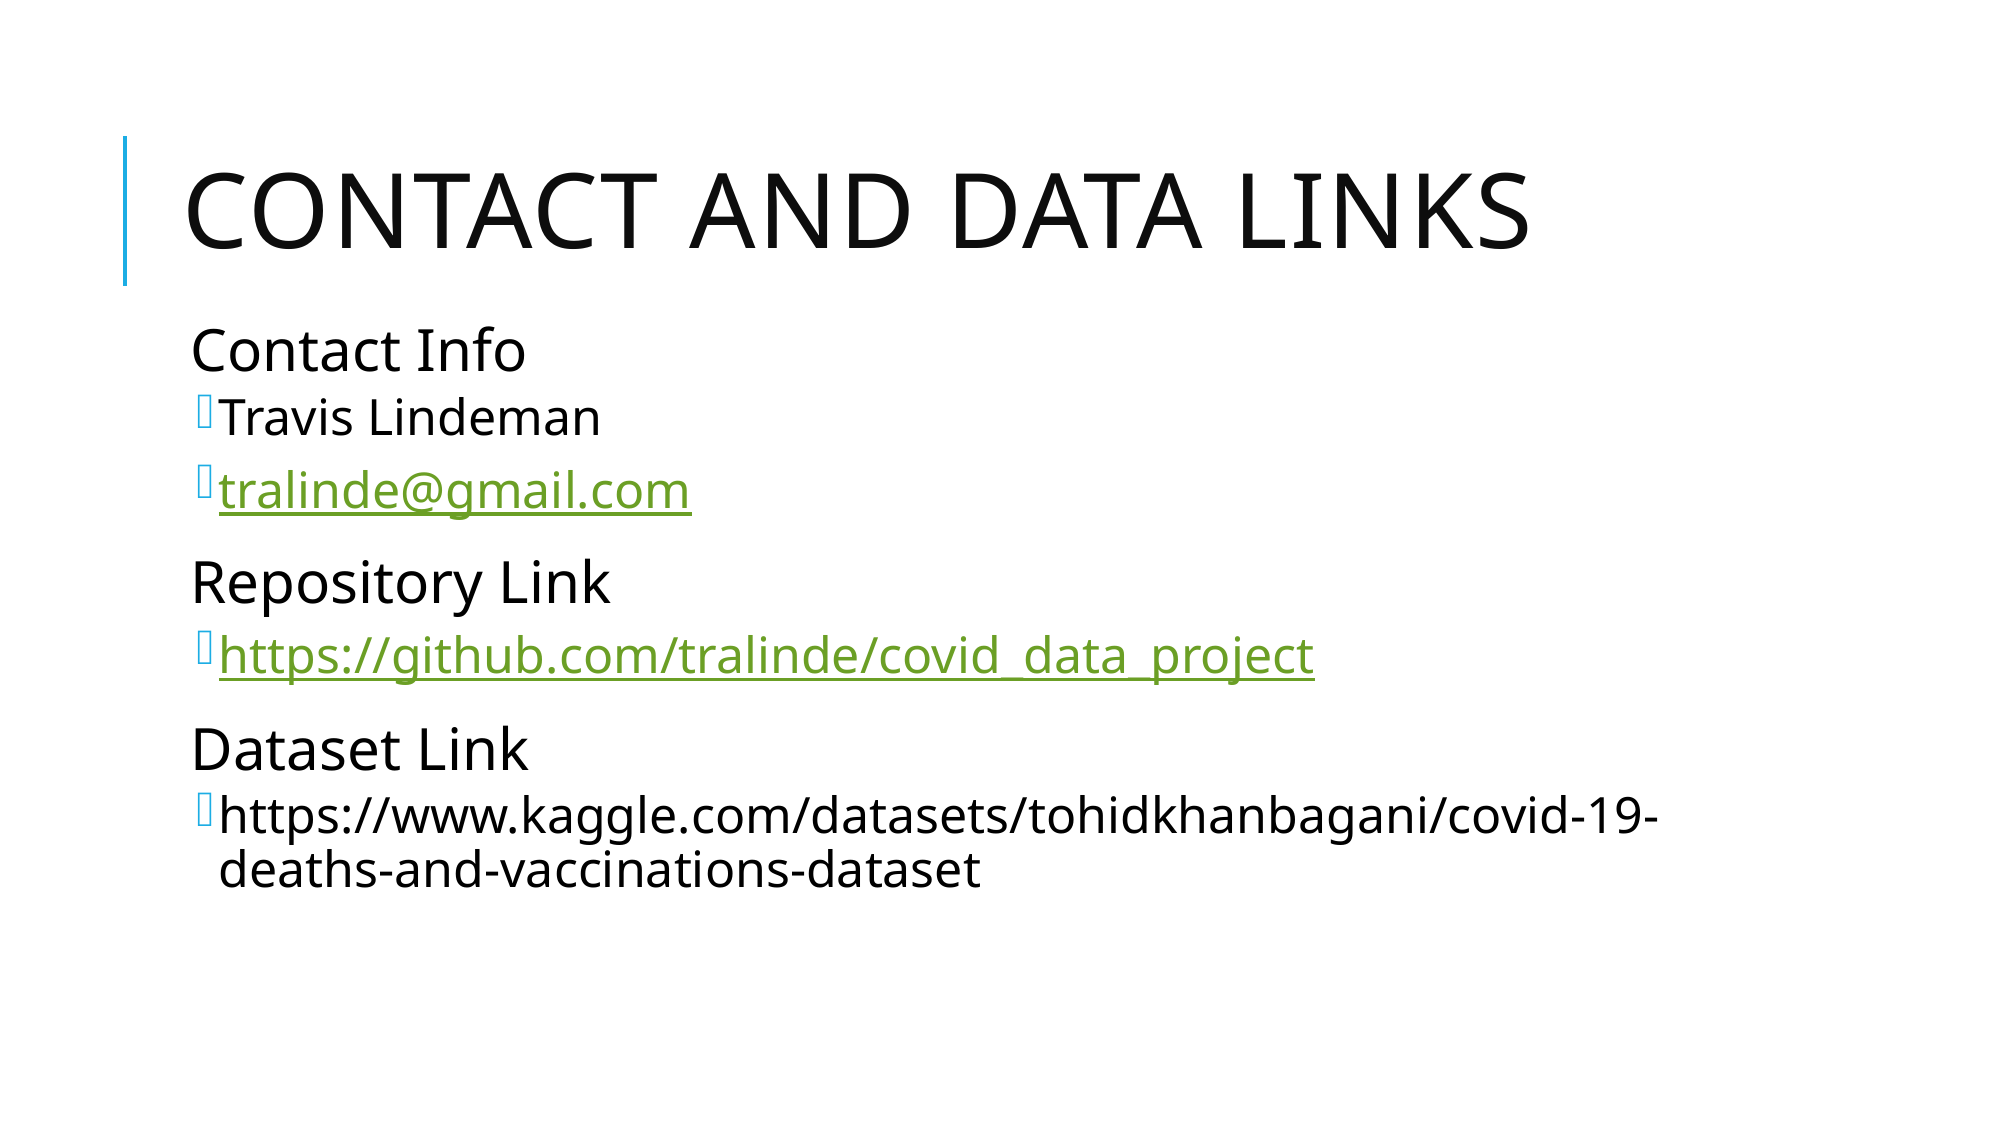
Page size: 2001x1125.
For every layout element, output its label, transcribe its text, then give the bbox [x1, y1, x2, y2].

list Contact Info Travis Lindeman tralinde@gmail.com Repository Link https://github.com/tralinde/covid_data_project Dataset Link https://www.kaggle.com/datasets/tohidkhanbagani/covid-19-deaths-and-vaccinations-dataset [168, 313, 1763, 974]
title Contact and data links [168, 96, 1763, 313]
